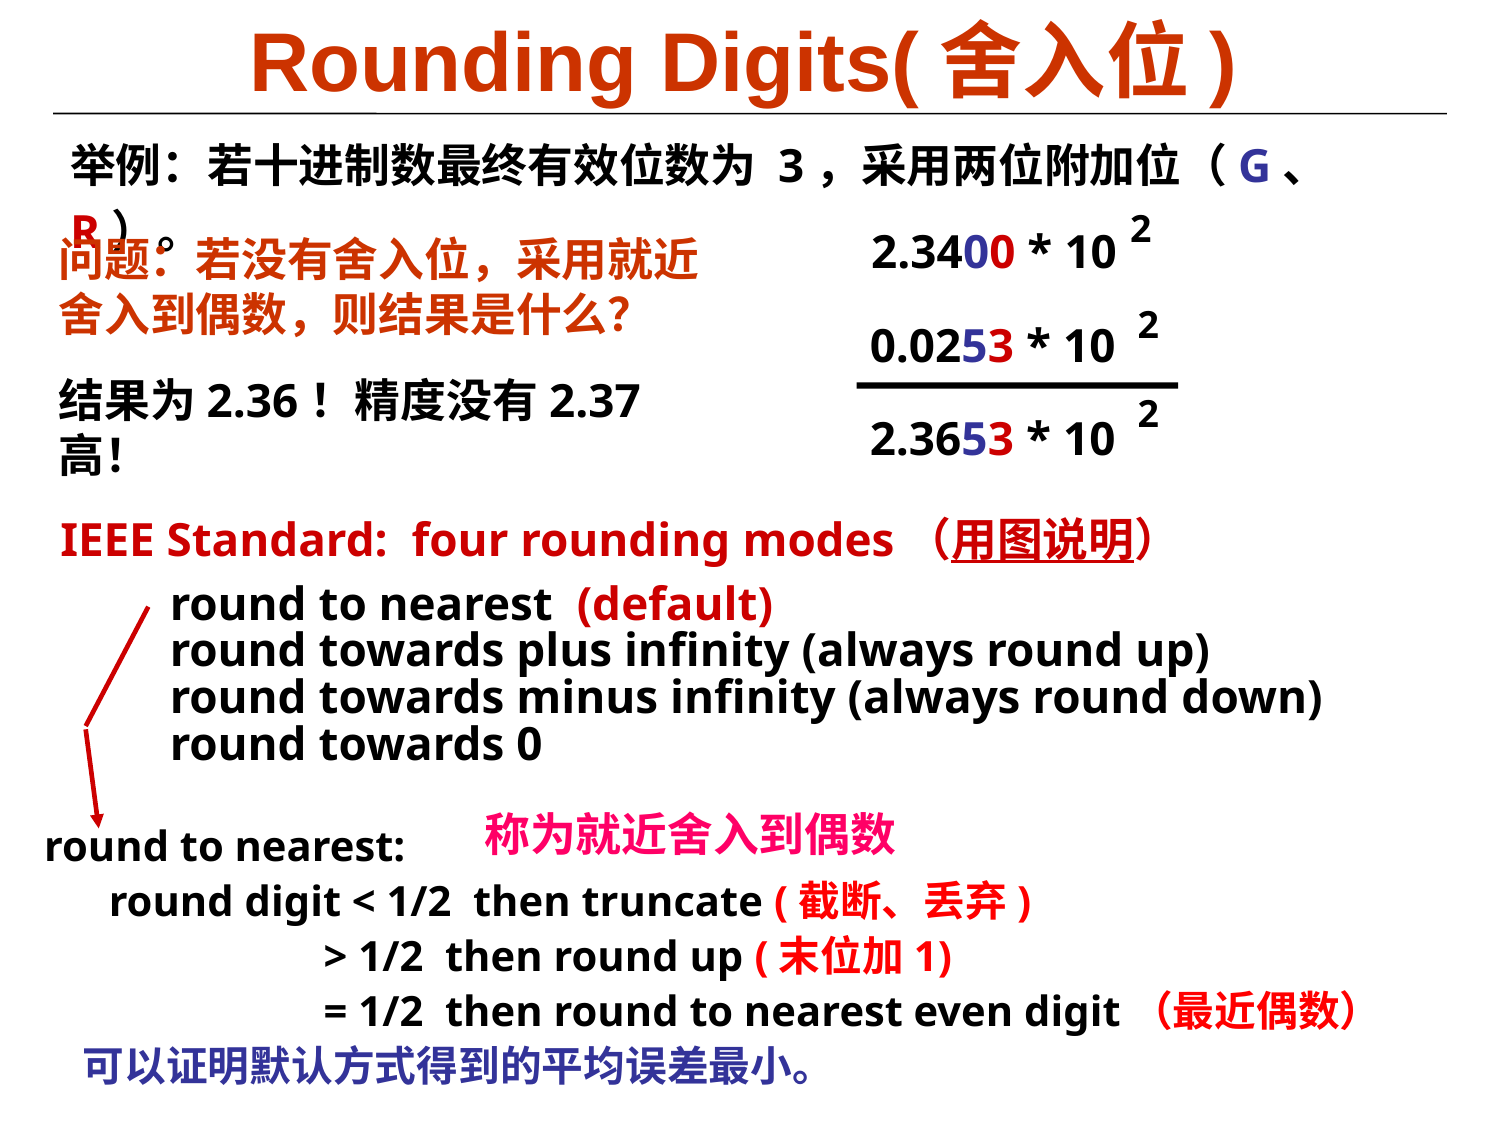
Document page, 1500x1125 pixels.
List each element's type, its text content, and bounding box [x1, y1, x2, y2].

text_box 2.3400 * 10 0.0253 * 10 2.3653 * 10 [835, 227, 1128, 452]
text_box 问题：若没有舍入位，采用就近舍入到偶数，则结果是什么？ [43, 223, 757, 349]
text_box 结果为2.36！精度没有2.37高！ [43, 364, 738, 489]
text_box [85, 606, 149, 829]
text_box 称为就近舍入到偶数 [469, 798, 1040, 869]
title Rounding Digits(舍入位) [182, 3, 1304, 121]
text_box IEEE Standard: four rounding modes（用图说明） [50, 452, 1471, 572]
text_box round to nearest (default) round towards plus infinity (always round up) round towards minus infinity (always round down) round towards 0 [159, 578, 1411, 774]
text_box 2 [1119, 208, 1163, 255]
text_box 举例：若十进制数最终有效位数为 3，采用两位附加位（G、R）。 [59, 121, 1452, 263]
text_box 2 [1127, 392, 1170, 440]
text_box round to nearest: round digit < 1/2 then truncate (截断、丢弃) > 1/2 then round up (末位加1) = 1/2 then round to nearest even digit（最近偶数） 可以证明默认方式得到的平均误差最小。 [33, 810, 1486, 1095]
text_box 2 [1127, 304, 1170, 351]
